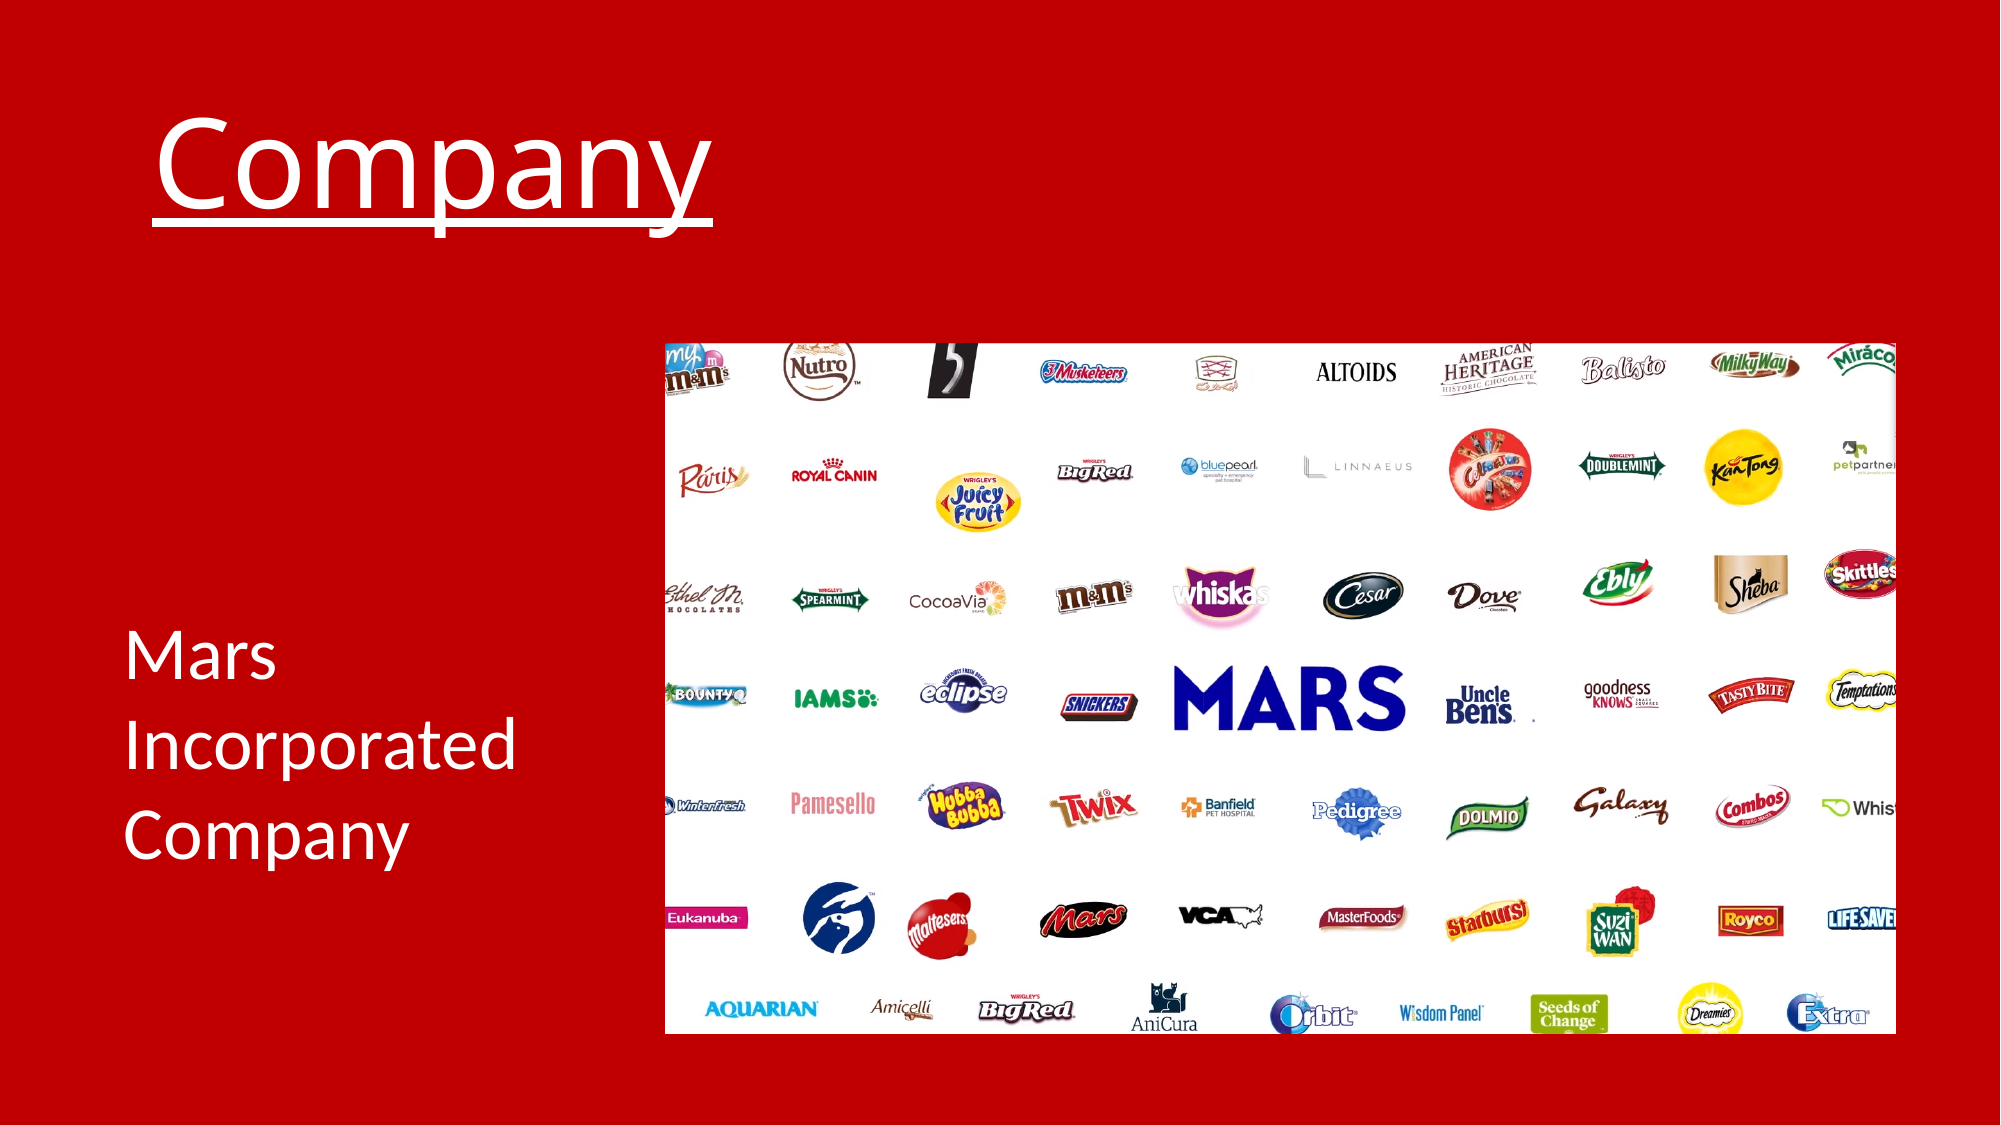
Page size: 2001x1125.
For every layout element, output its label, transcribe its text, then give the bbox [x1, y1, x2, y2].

text_box Mars Incorporated Company [109, 597, 597, 882]
title Company [137, 59, 1863, 278]
picture [665, 343, 1896, 1034]
